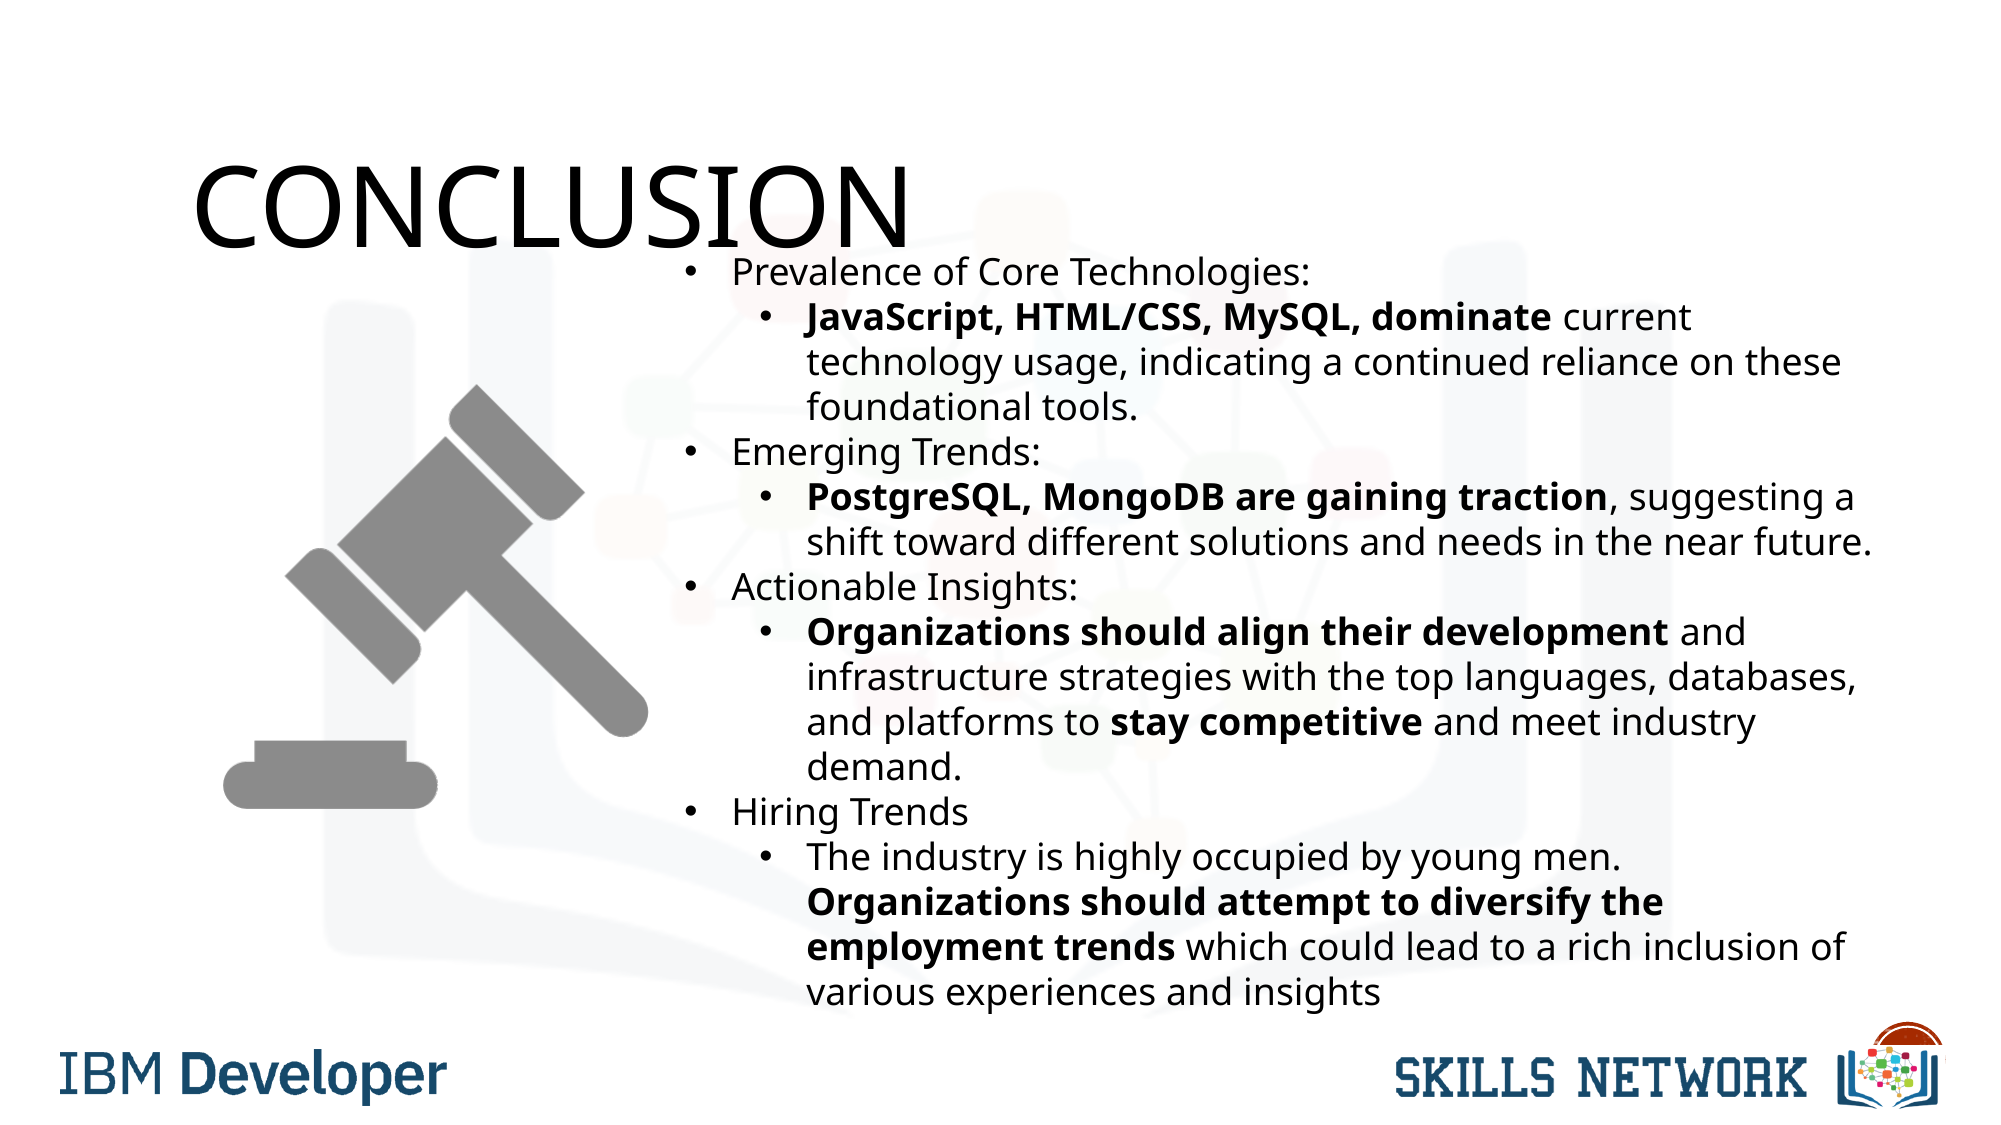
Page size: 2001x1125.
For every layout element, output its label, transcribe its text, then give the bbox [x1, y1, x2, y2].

text_box Prevalence of Core Technologies: JavaScript, HTML/CSS, MySQL, dominate current technology usage, indicating a continued reliance on these foundational tools. Emerging Trends: PostgreSQL, MongoDB are gaining traction, suggesting a shift toward different solutions and needs in the near future. Actionable Insights: Organizations should align their development and infrastructure strategies with the top languages, databases, and platforms to stay competitive and meet industry demand. Hiring Trends The industry is highly occupied by young men. Organizations should attempt to diversify the employment trends which could lead to a rich inclusion of various experiences and insights [669, 241, 1910, 1021]
title CONCLUSION [175, 79, 1826, 344]
picture [1390, 1045, 1945, 1111]
picture [55, 1045, 459, 1108]
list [187, 348, 686, 848]
picture [184, 346, 669, 848]
